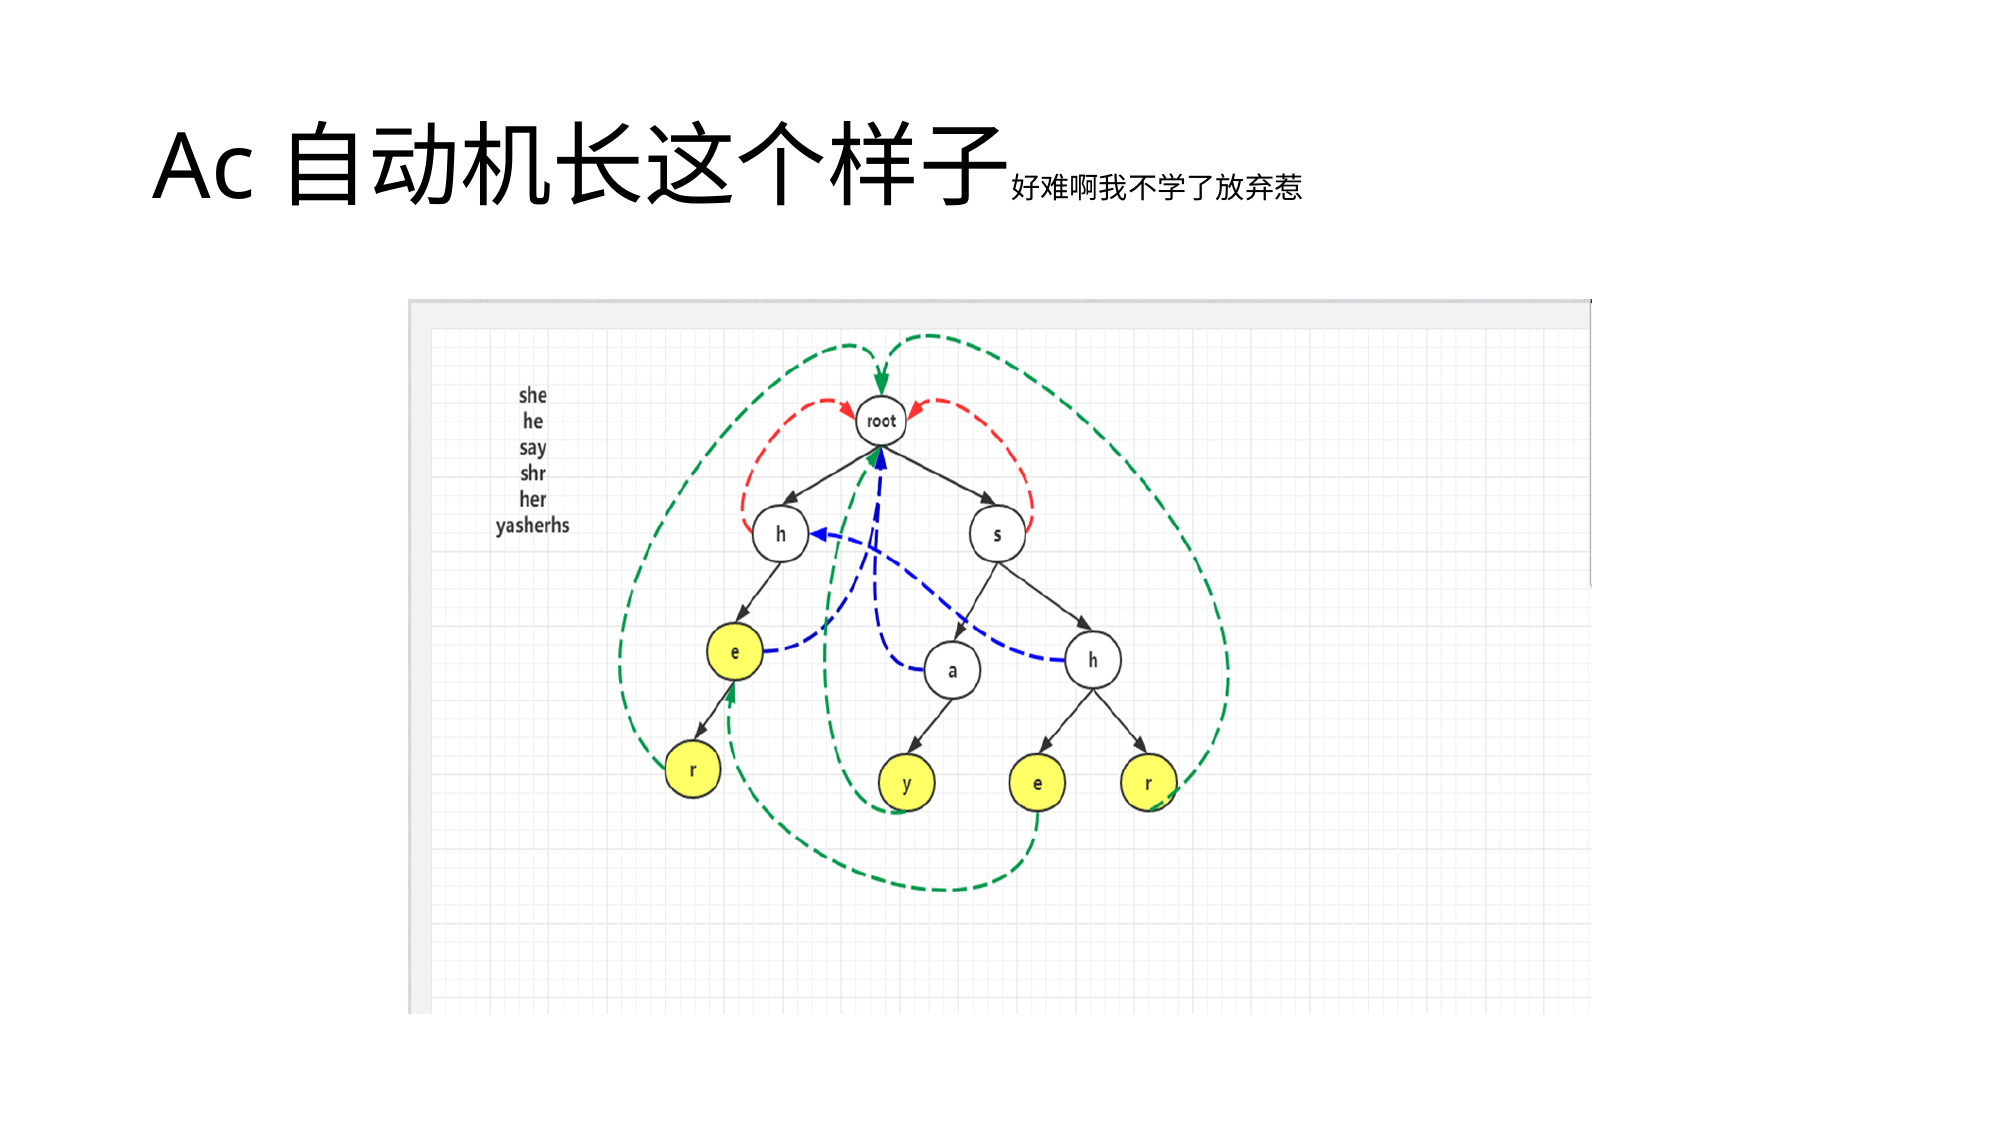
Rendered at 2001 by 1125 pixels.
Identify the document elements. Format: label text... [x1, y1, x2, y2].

title Ac自动机长这个样子好难啊我不学了放弃惹 [137, 59, 1863, 278]
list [408, 299, 1592, 1014]
